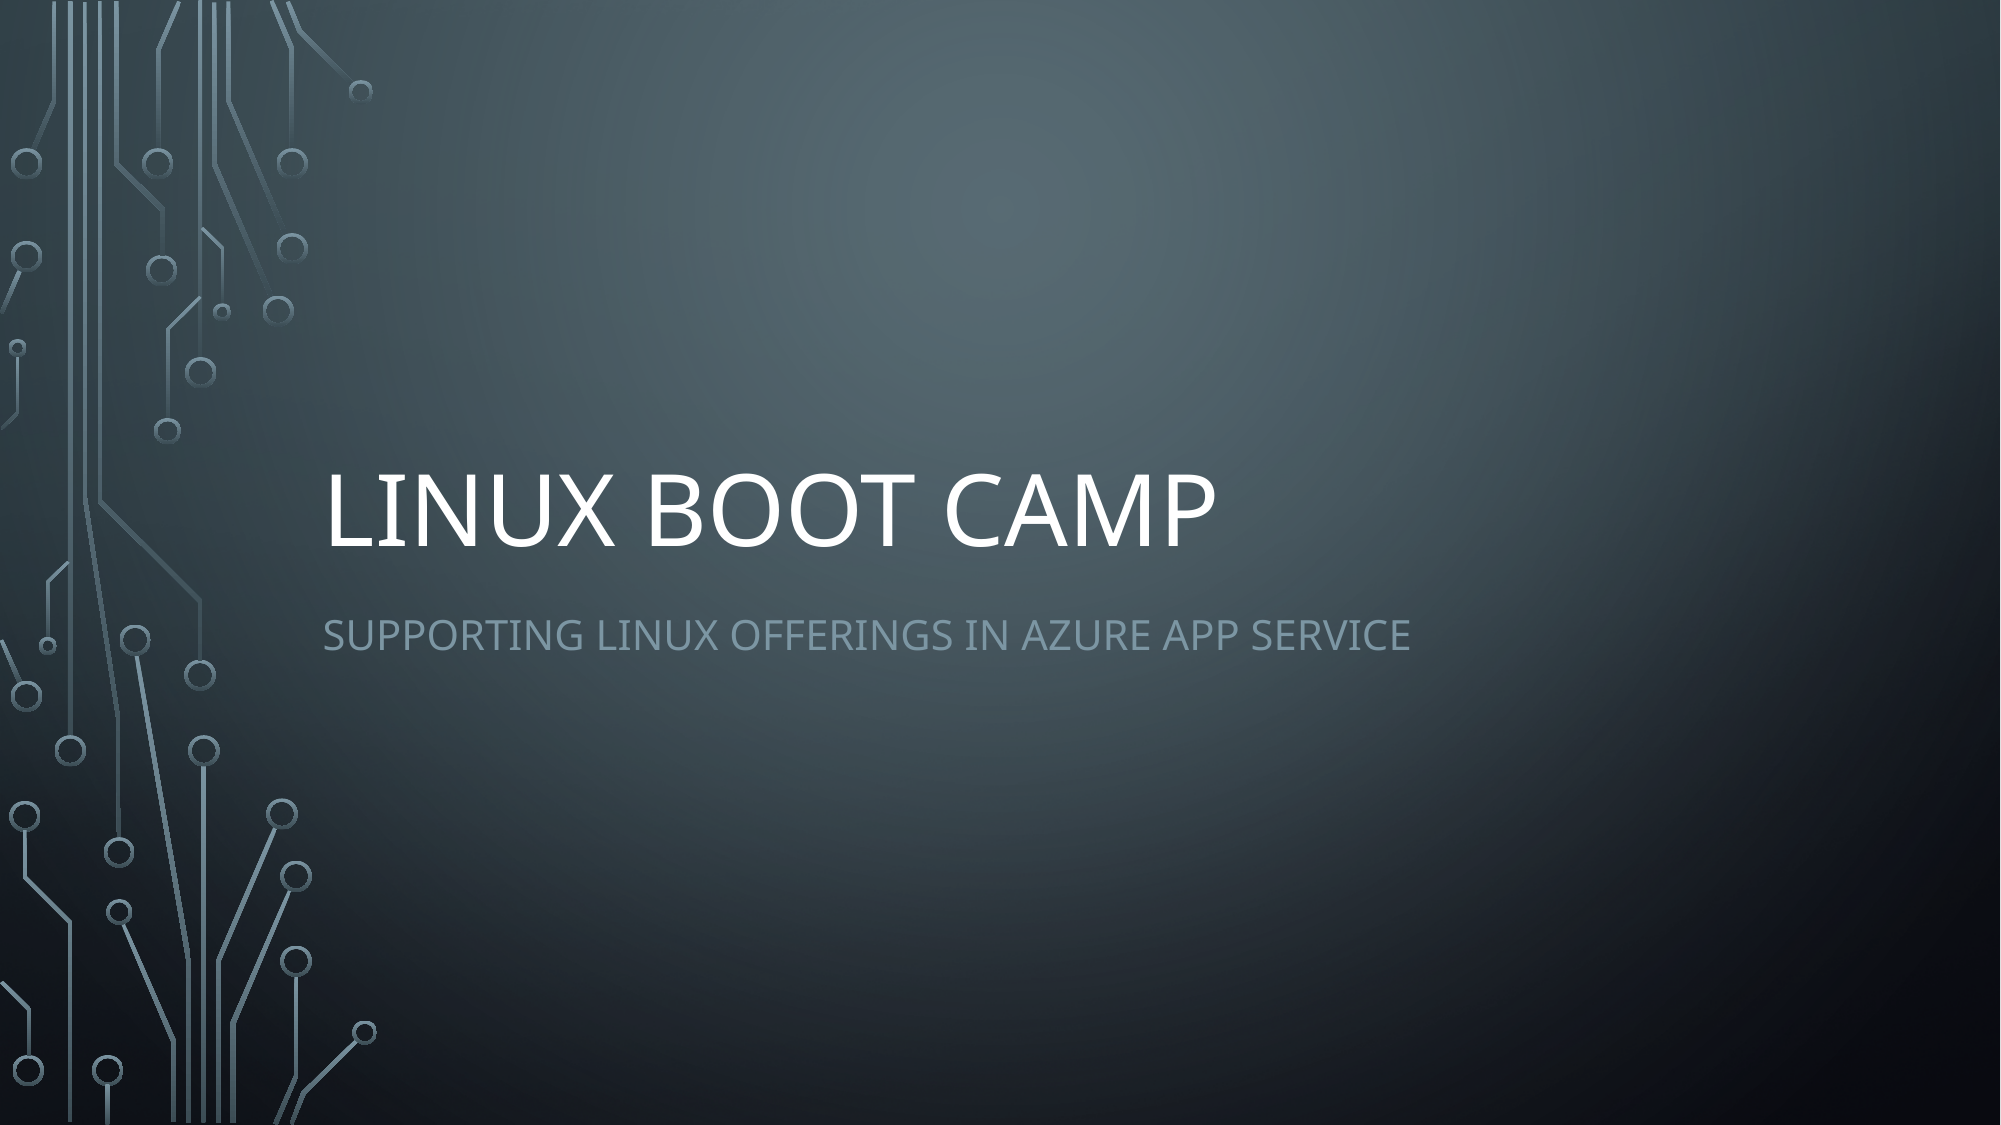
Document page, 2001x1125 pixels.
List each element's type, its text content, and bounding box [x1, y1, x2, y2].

title Linux Boot Camp [307, 184, 1750, 576]
subtitle Supporting Linux Offerings in Azure App Service [307, 590, 1750, 863]
